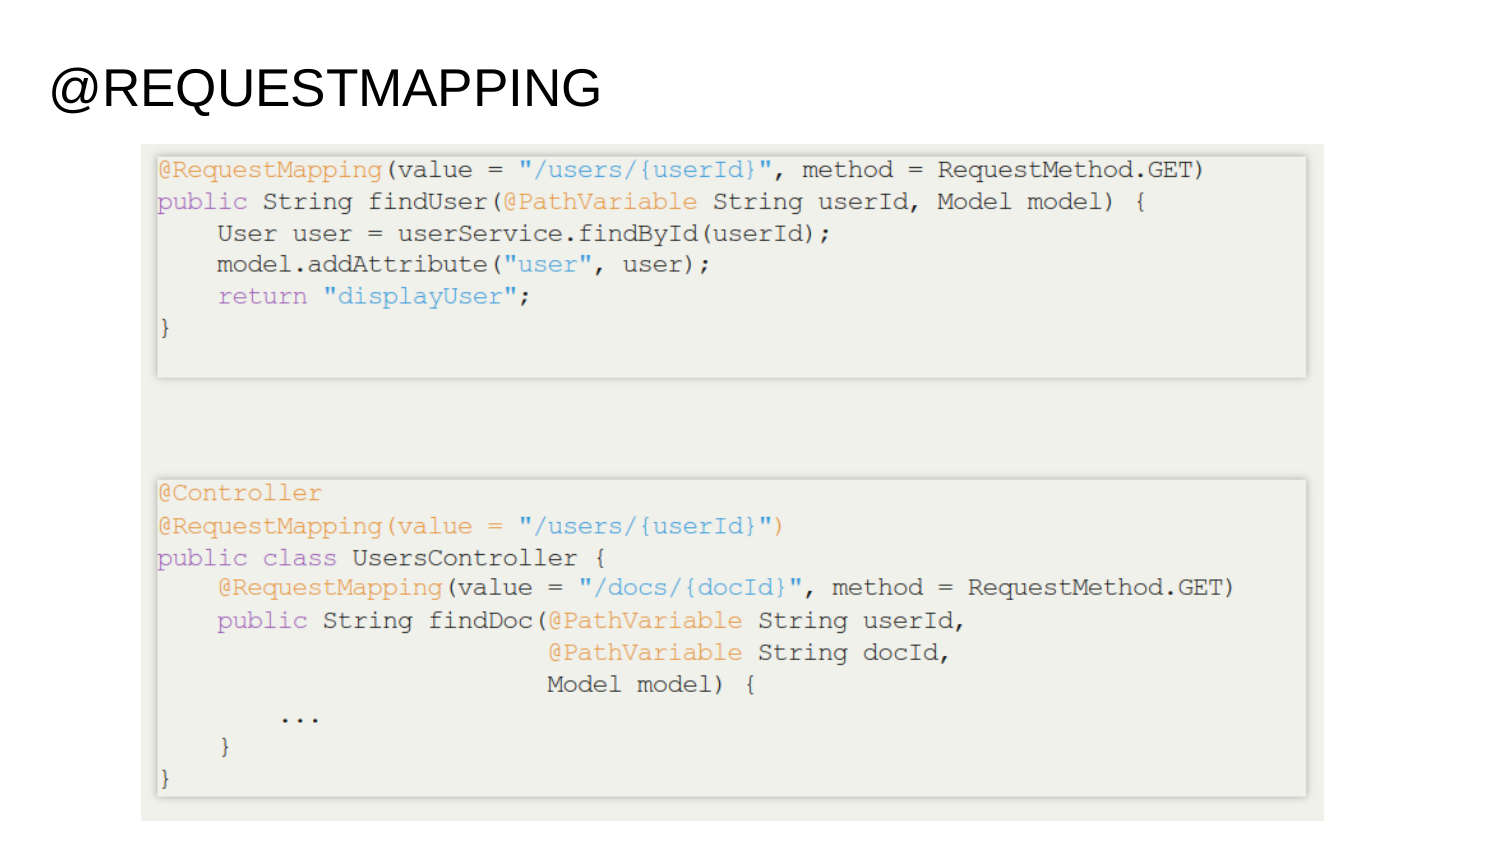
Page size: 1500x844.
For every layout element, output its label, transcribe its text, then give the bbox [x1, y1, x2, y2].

title @REQUESTMAPPING [33, 38, 1432, 133]
picture [141, 144, 1324, 821]
